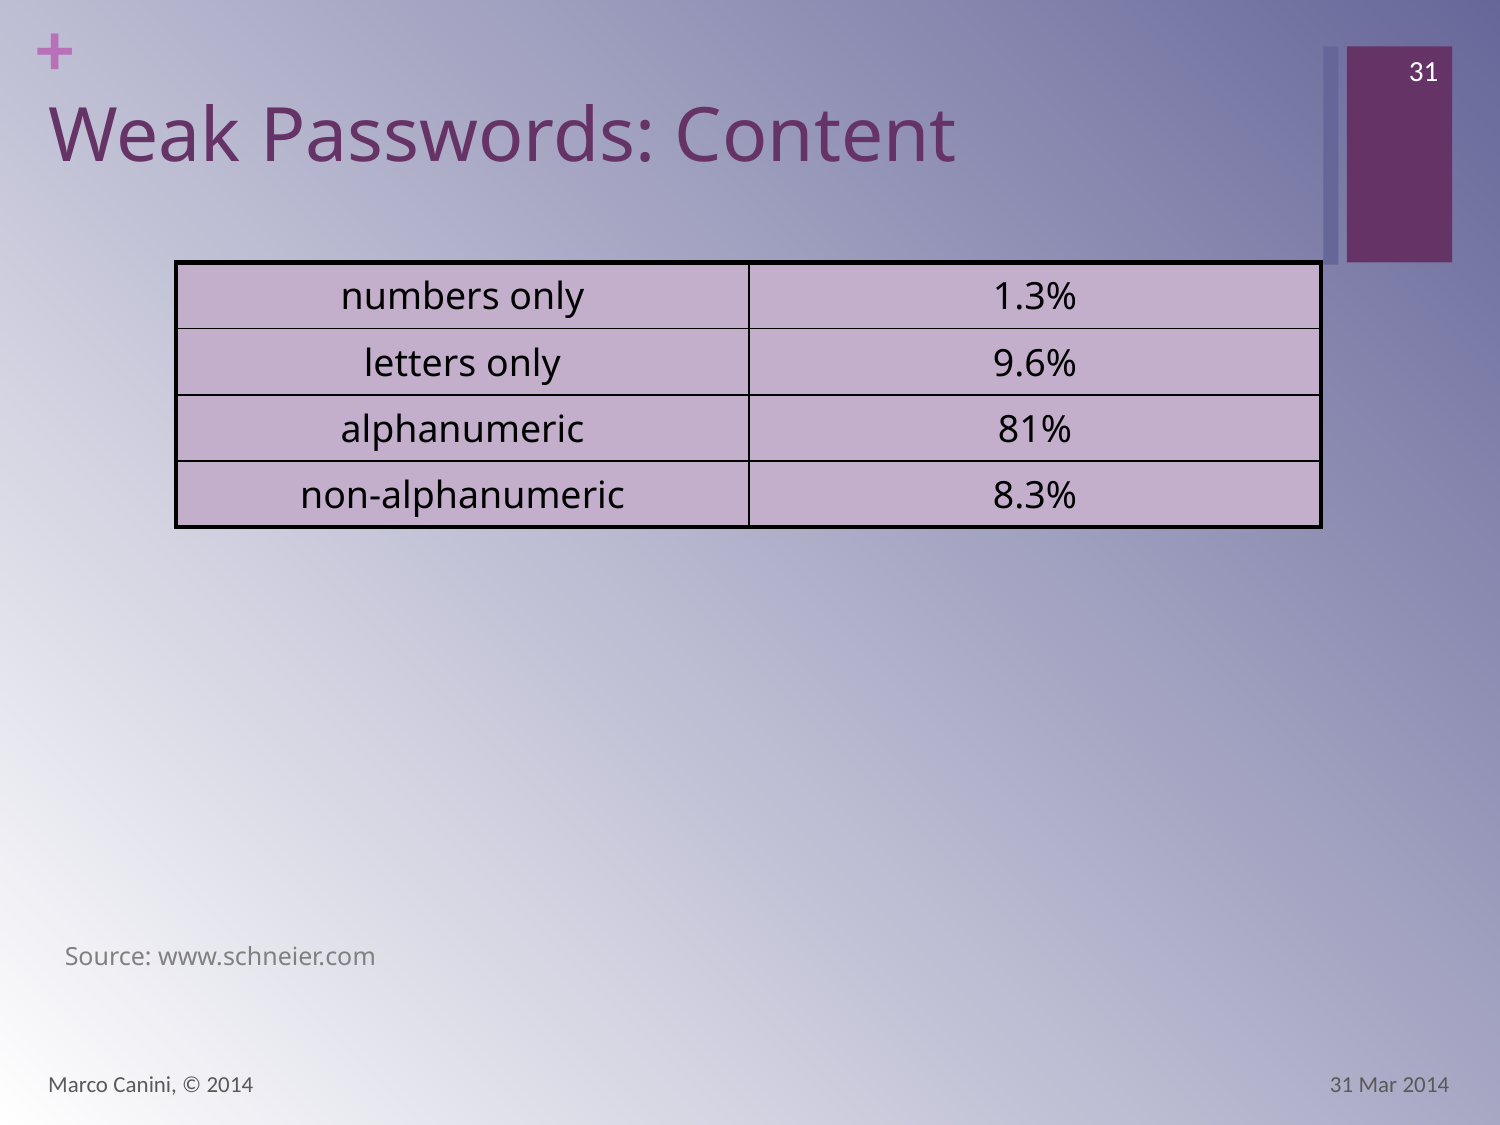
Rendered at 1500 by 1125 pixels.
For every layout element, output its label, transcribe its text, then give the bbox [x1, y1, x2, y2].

table_header numbers only [178, 265, 748, 328]
table_cell letters only [178, 329, 748, 394]
slide_number 31 [1362, 39, 1454, 100]
table_cell 8.3% [750, 462, 1319, 525]
table_cell non-alphanumeric [178, 462, 748, 525]
footer Marco Canini, © 2014 [33, 1053, 1038, 1114]
table_cell 9.6% [750, 329, 1319, 394]
table_header 1.3% [750, 265, 1319, 328]
title Weak Passwords: Content [33, 79, 1322, 263]
text_box Source: www.schneier.com [49, 933, 425, 978]
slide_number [1114, 1053, 1465, 1114]
table_cell 81% [750, 396, 1319, 460]
table_cell alphanumeric [178, 396, 748, 460]
